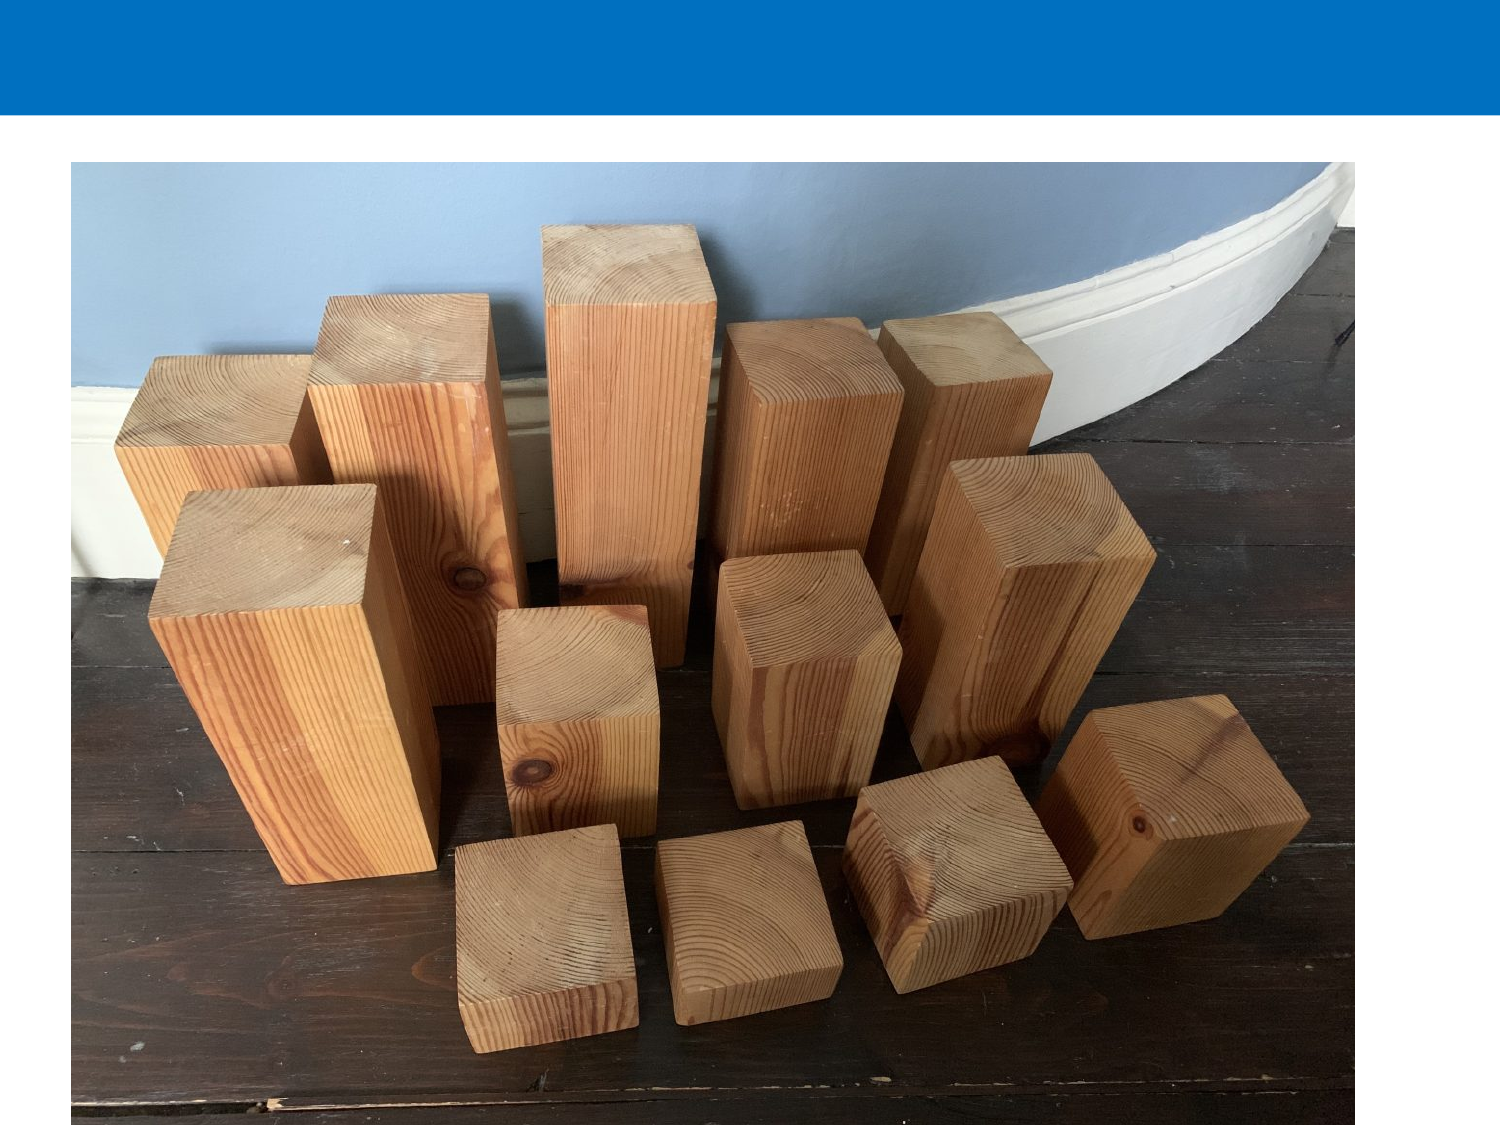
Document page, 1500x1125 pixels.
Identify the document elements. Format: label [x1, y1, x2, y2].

picture [71, 162, 1355, 1125]
